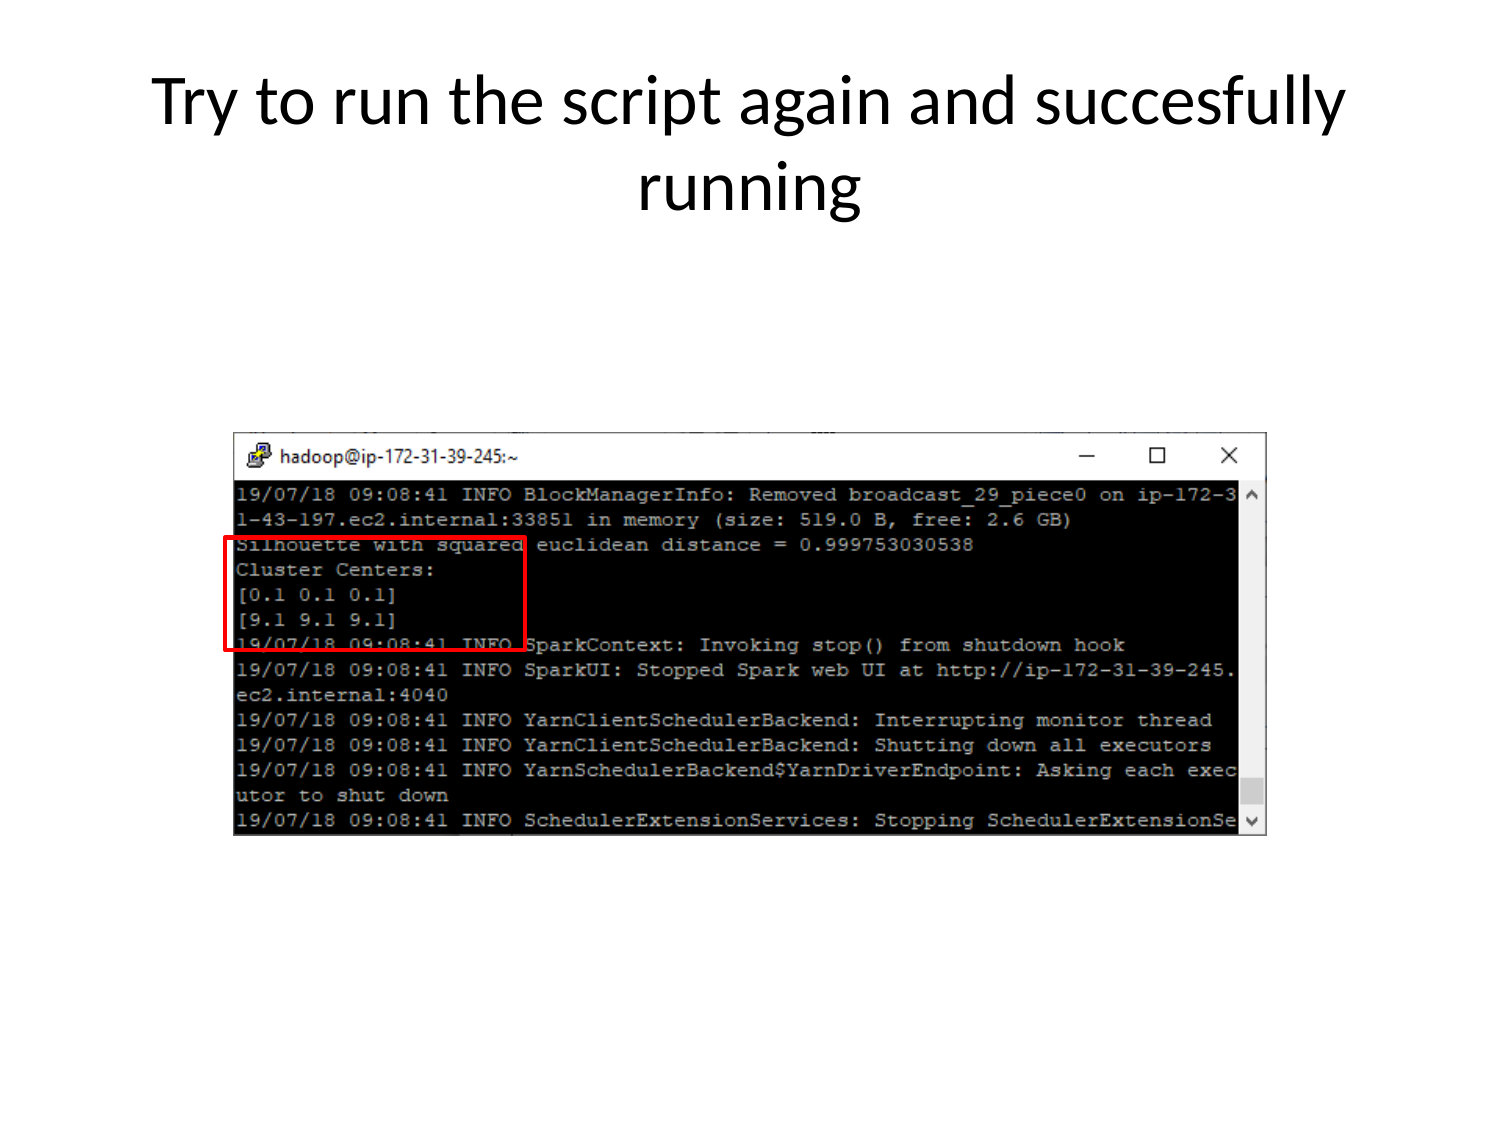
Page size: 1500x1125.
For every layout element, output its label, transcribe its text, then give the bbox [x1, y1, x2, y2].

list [233, 431, 1267, 836]
title Try to run the script again and succesfully running [75, 45, 1425, 233]
text_box [223, 535, 228, 652]
